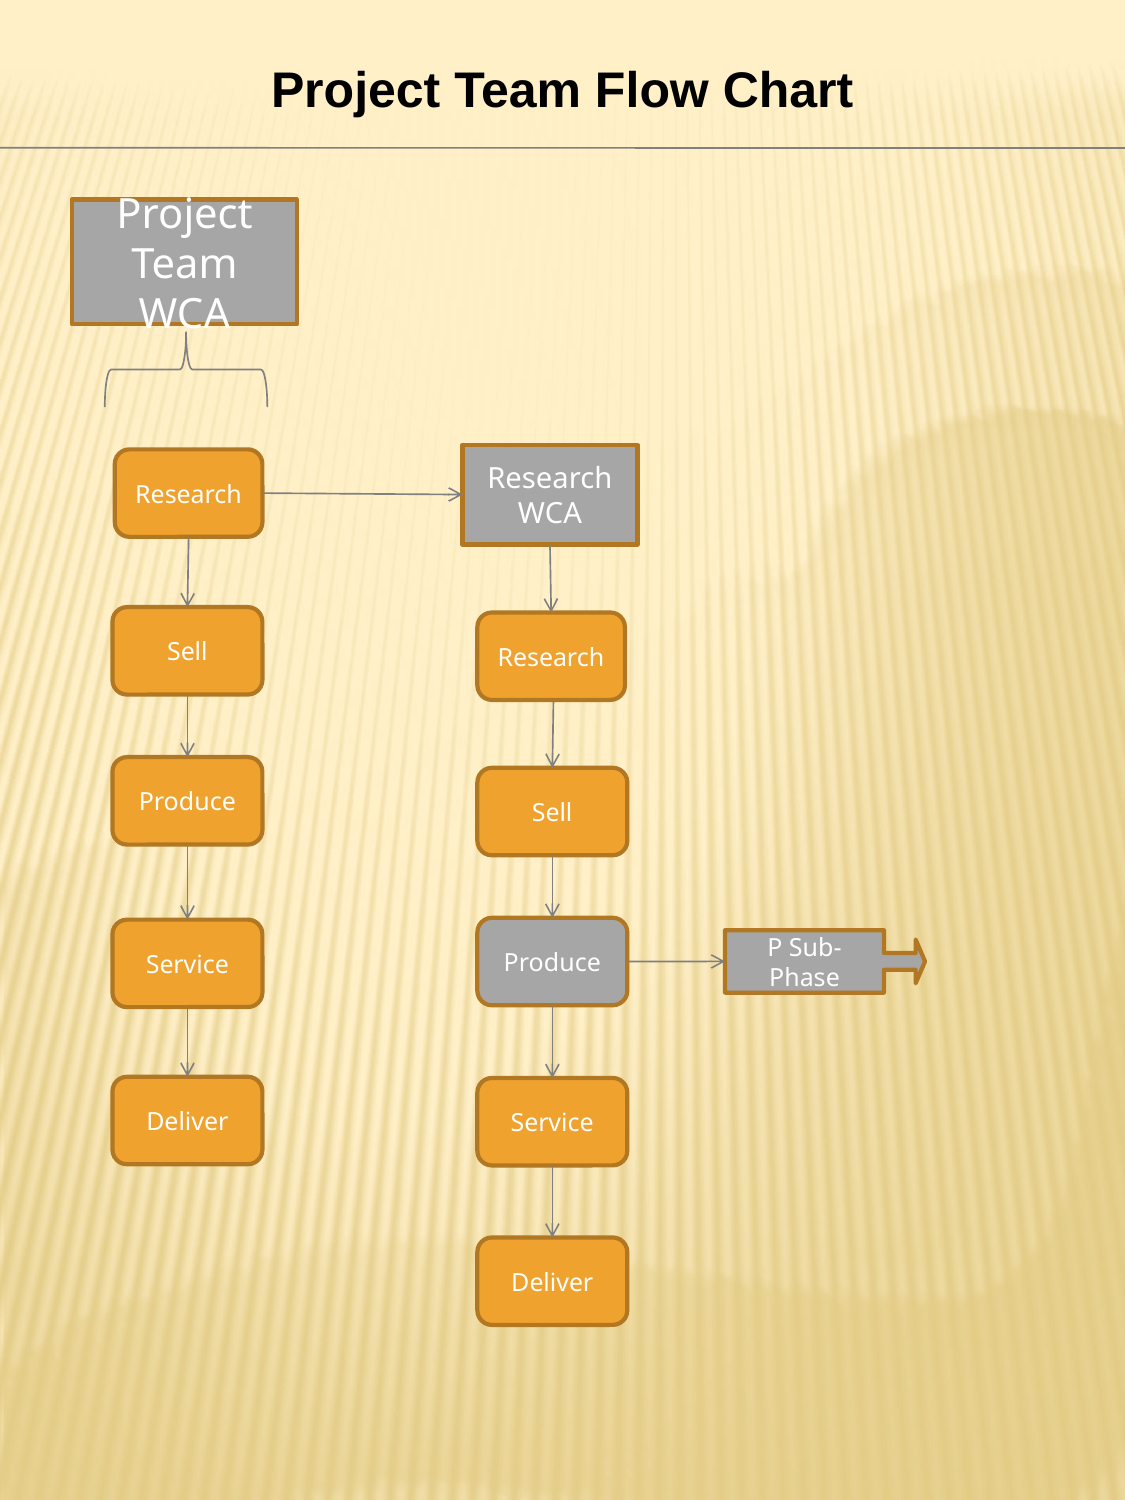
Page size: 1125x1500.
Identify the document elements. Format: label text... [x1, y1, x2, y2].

text_box Research [475, 610, 628, 703]
text_box Research WCA [460, 443, 640, 547]
text_box Service [475, 1075, 630, 1168]
text_box Project Team Flow Chart [0, 49, 1125, 125]
text_box Research [112, 447, 265, 539]
text_box Produce [475, 915, 630, 1008]
text_box Deliver [110, 1074, 265, 1167]
text_box Produce [110, 754, 265, 847]
text_box Sell [110, 604, 265, 697]
text_box [103, 331, 269, 408]
text_box Project Team WCA [70, 197, 299, 326]
text_box Sell [475, 765, 630, 858]
text_box P Sub-Phase [722, 928, 927, 995]
text_box Deliver [475, 1235, 630, 1328]
text_box Service [110, 917, 265, 1010]
